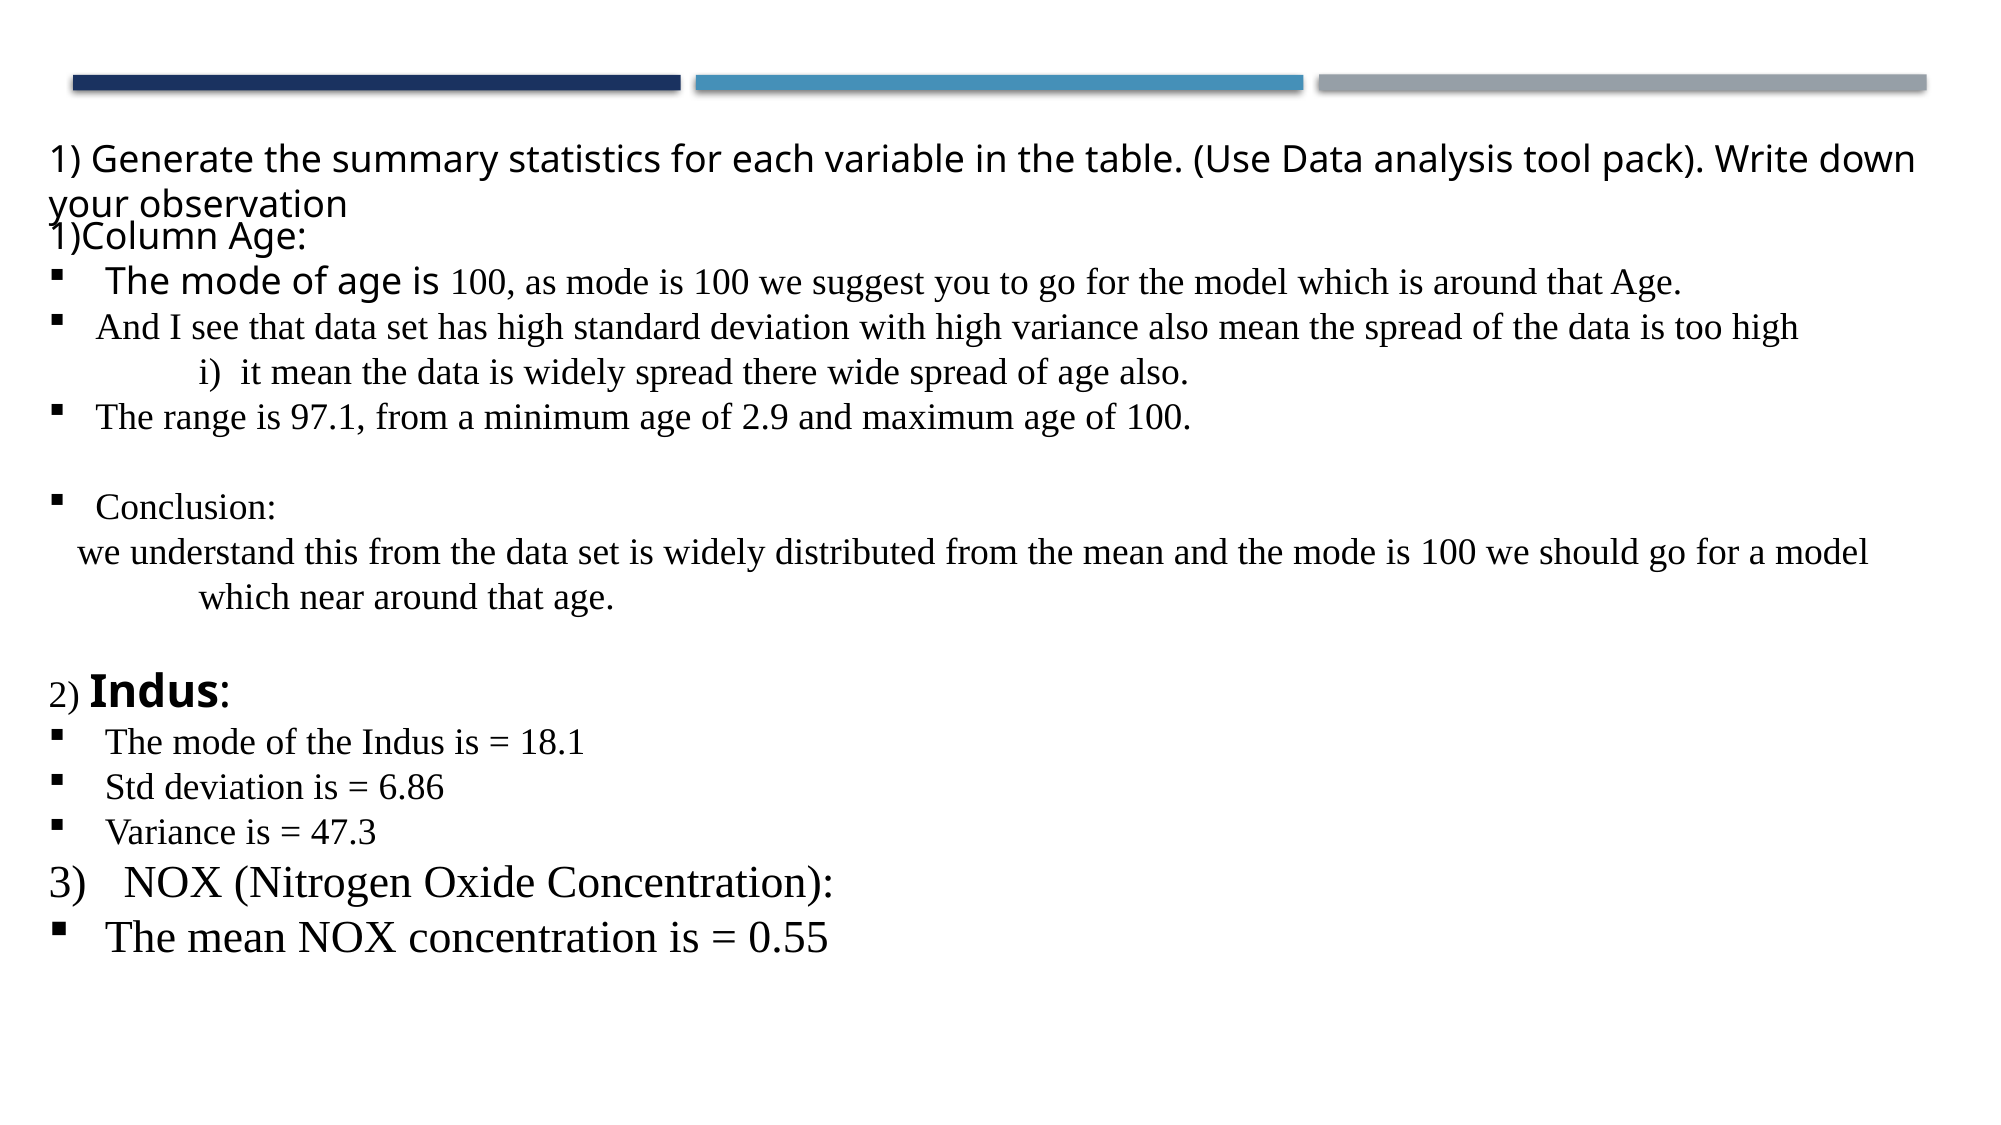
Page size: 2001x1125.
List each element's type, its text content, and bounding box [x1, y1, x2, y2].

text_box 1)Column Age: The mode of age is 100, as mode is 100 we suggest you to go for the model which is around that Age. And I see that data set has high standard deviation with high variance also mean the spread of the data is too high i) it mean the data is widely spread there wide spread of age also. The range is 97.1, from a minimum age of 2.9 and maximum age of 100. Conclusion: we understand this from the data set is widely distributed from the mean and the mode is 100 we should go for a model which near around that age. 2) Indus: The mode of the Indus is = 18.1 Std deviation is = 6.86 Variance is = 47.3 NOX (Nitrogen Oxide Concentration): The mean NOX concentration is = 0.55 [33, 204, 1981, 1024]
text_box 1) Generate the summary statistics for each variable in the table. (Use Data analysis tool pack). Write down your observation [33, 127, 2000, 233]
